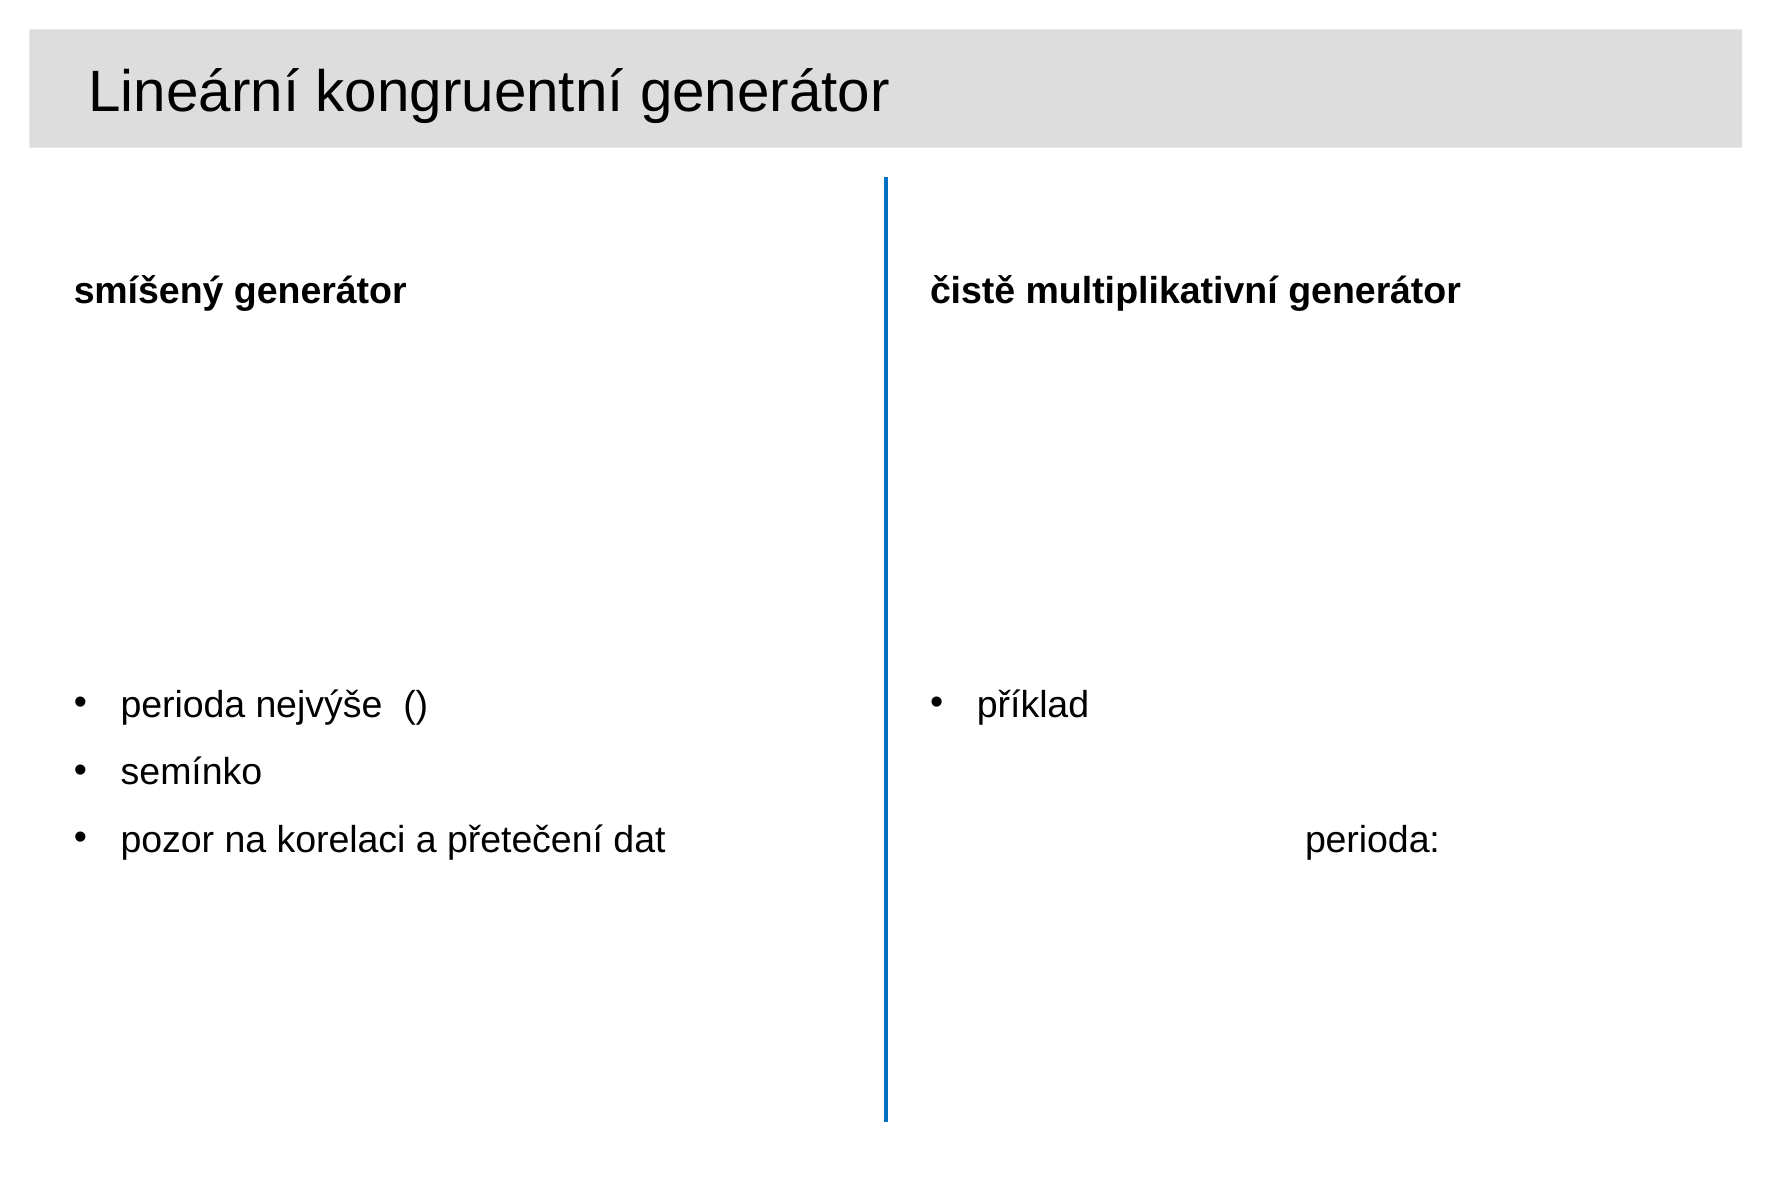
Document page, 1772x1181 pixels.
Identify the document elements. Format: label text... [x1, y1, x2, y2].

text_box Lineární kongruentní generátor [29, 29, 1743, 148]
